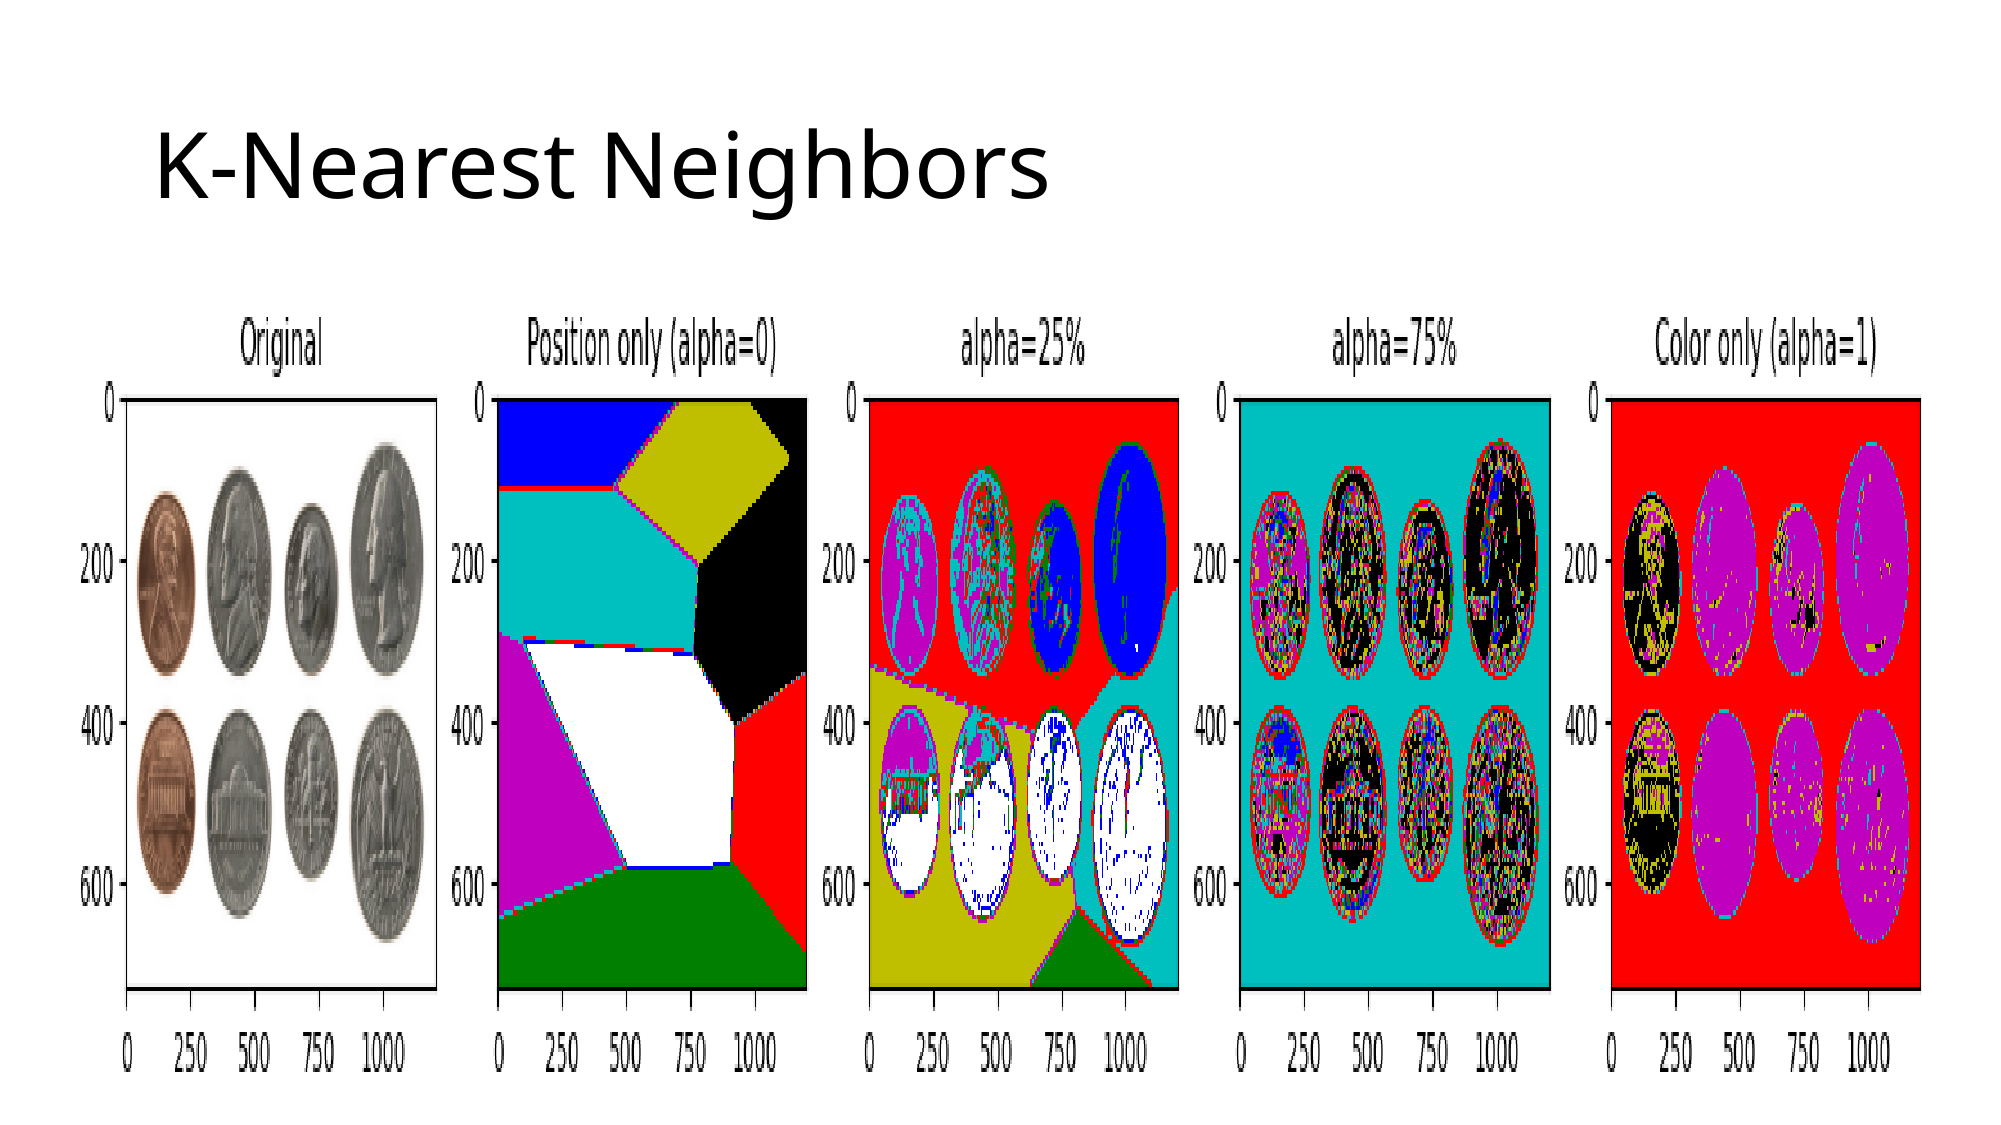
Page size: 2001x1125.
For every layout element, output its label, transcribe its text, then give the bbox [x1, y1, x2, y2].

title K-Nearest Neighbors [137, 59, 1863, 276]
picture [66, 276, 1934, 1125]
